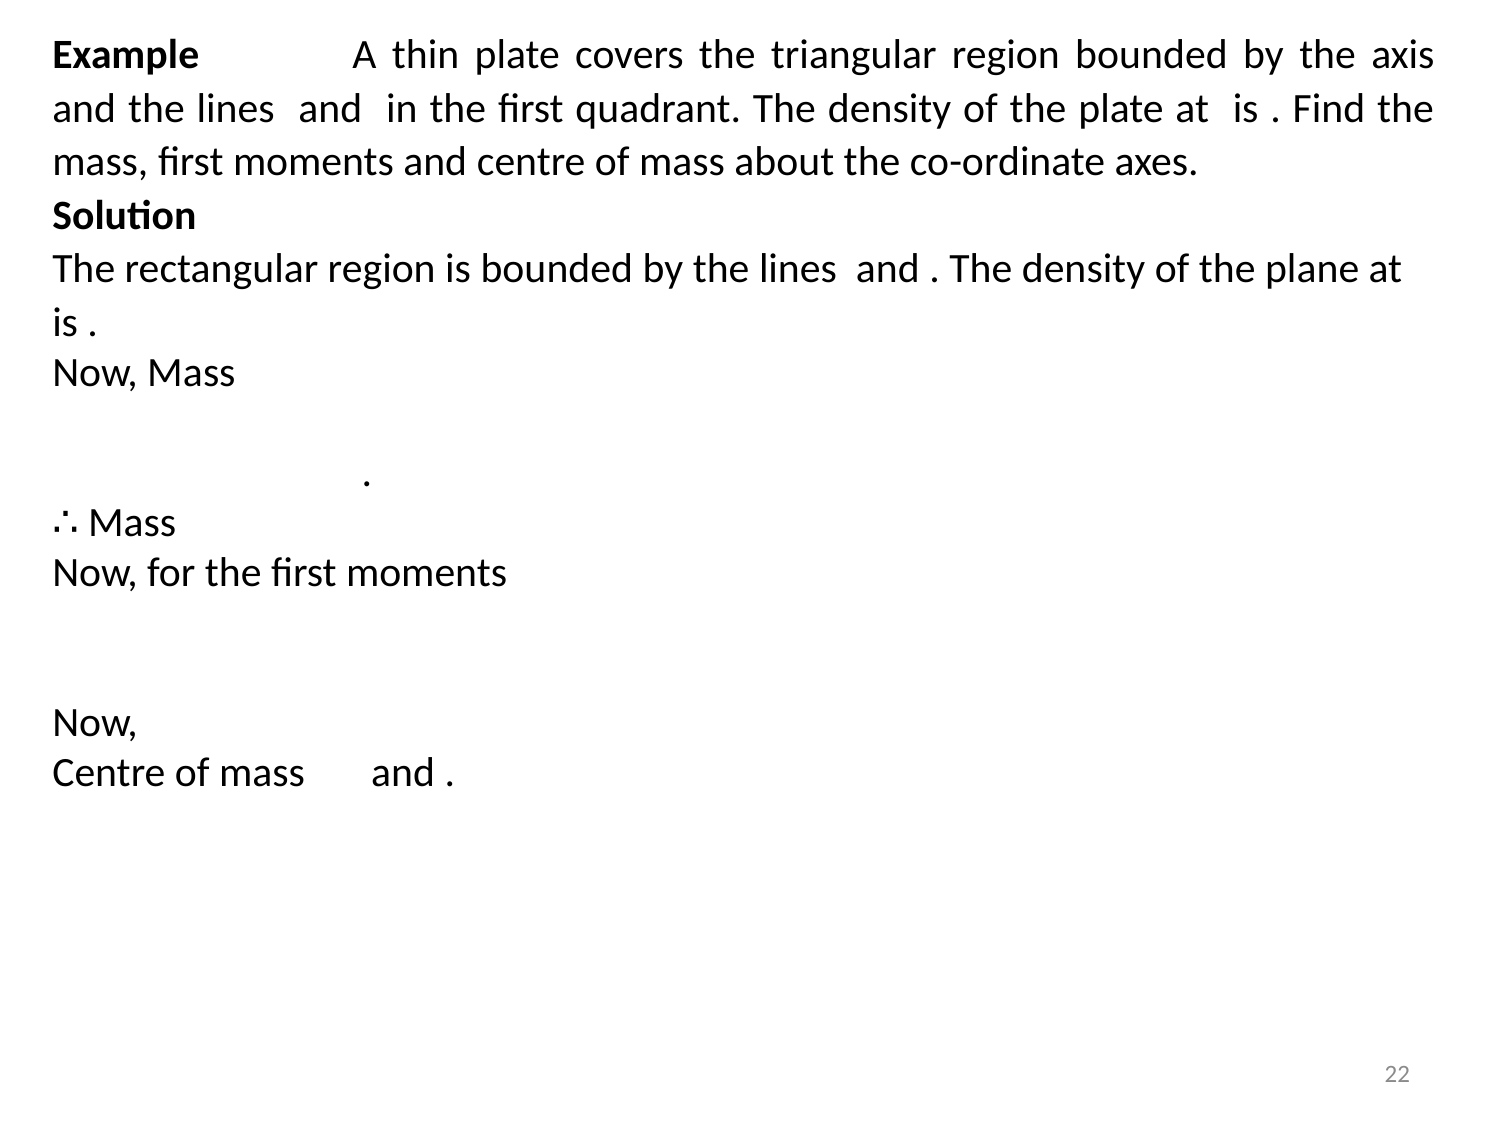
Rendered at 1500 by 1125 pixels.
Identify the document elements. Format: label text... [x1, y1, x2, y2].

slide_number 22 [1074, 1042, 1425, 1103]
